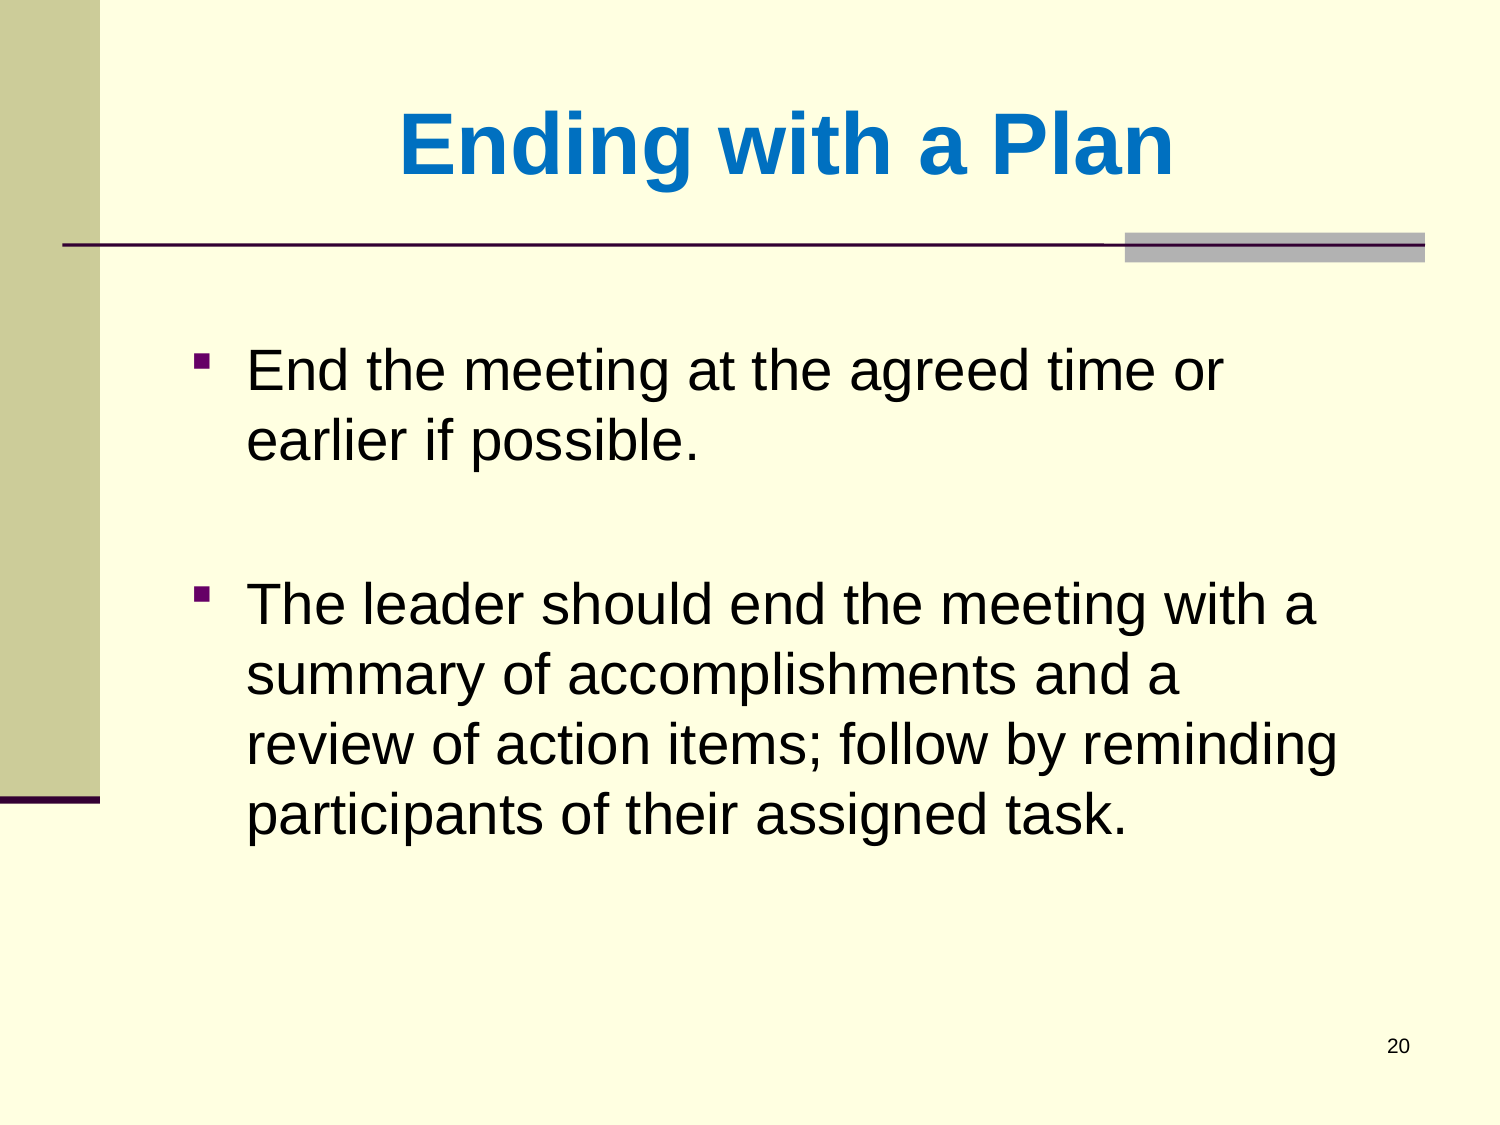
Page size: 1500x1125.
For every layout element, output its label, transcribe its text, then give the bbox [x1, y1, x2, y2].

slide_number 20 [1112, 1024, 1426, 1101]
title Ending with a Plan [149, 45, 1426, 234]
list End the meeting at the agreed time or earlier if possible. The leader should end the meeting with a summary of accomplishments and a review of action items; follow by reminding participants of their assigned task. [174, 324, 1376, 976]
